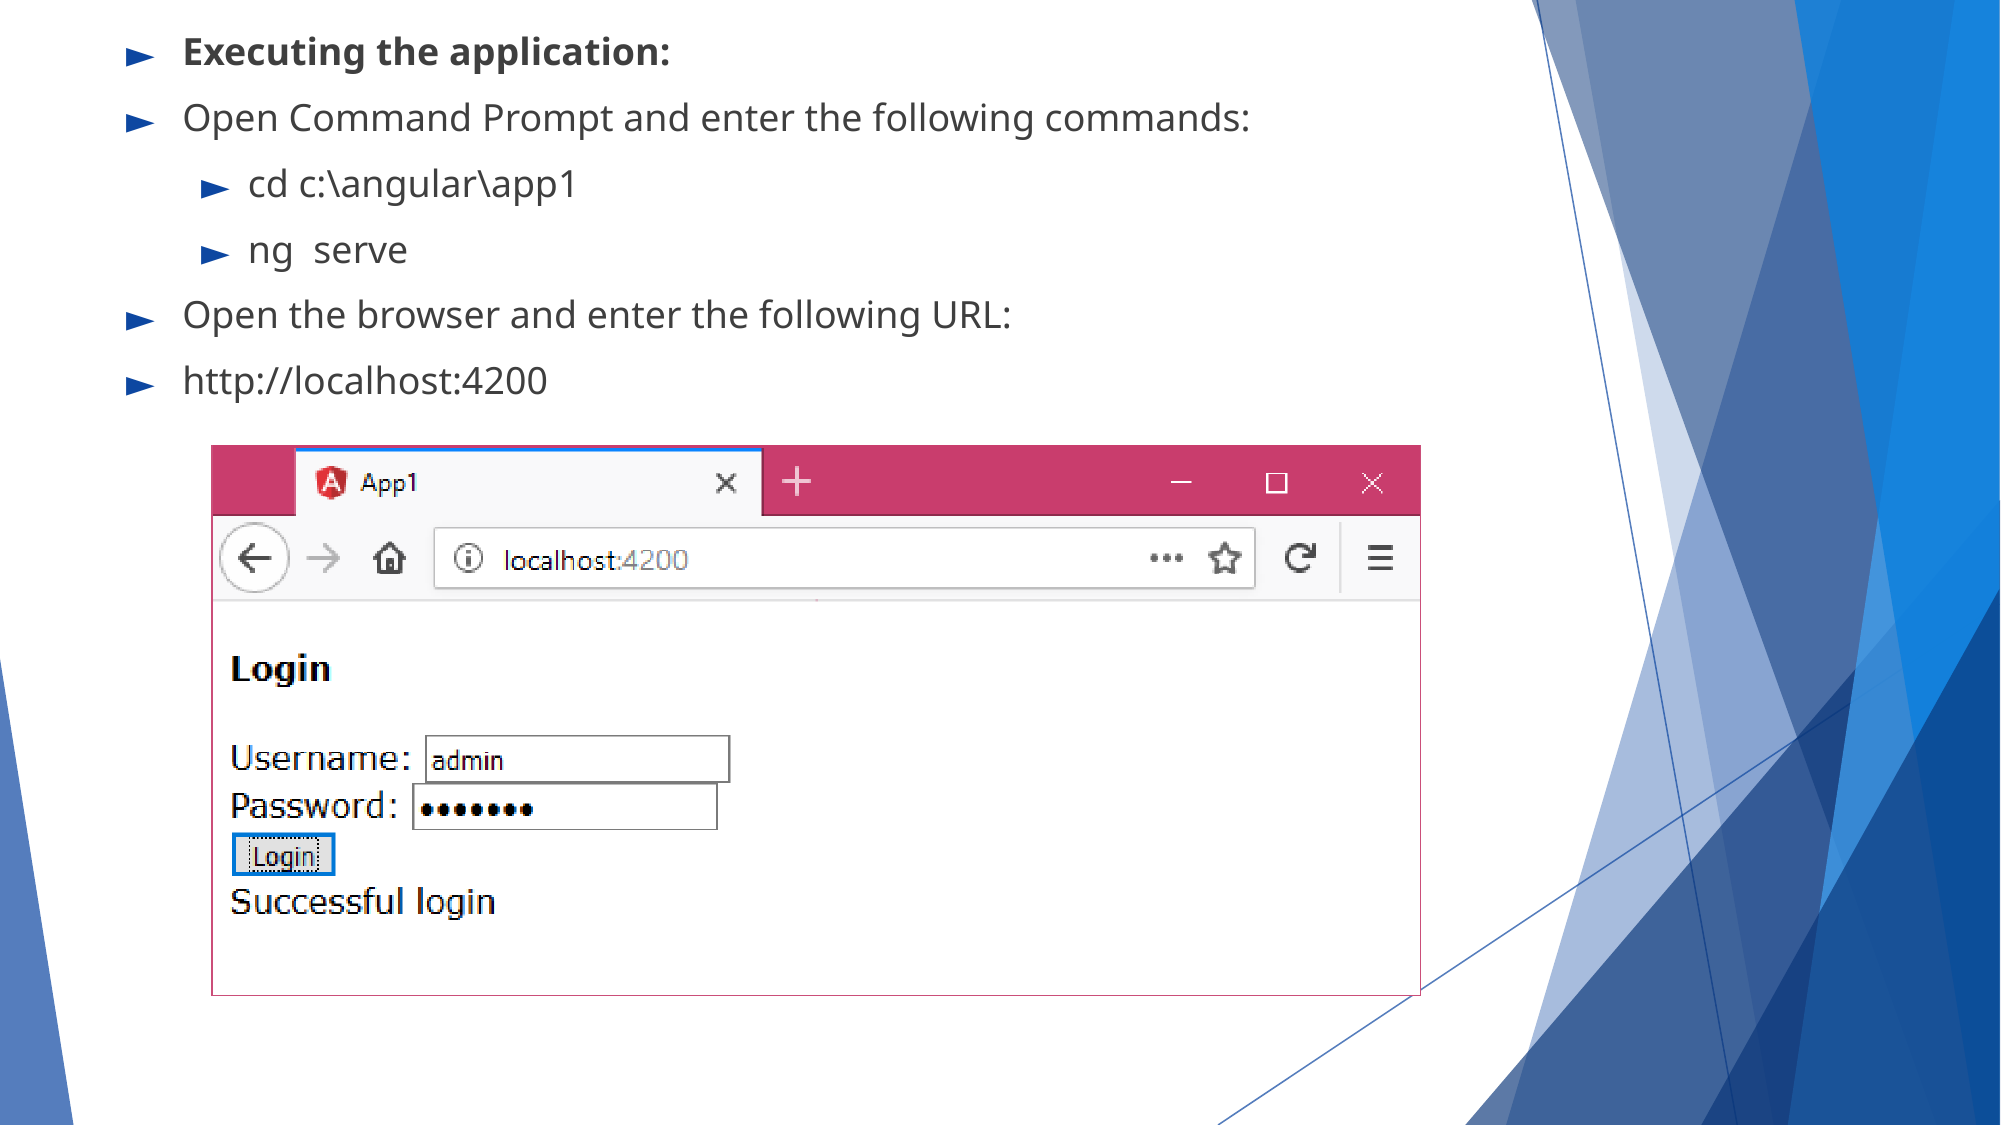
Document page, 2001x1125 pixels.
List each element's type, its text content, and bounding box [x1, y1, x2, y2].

picture [211, 445, 1422, 996]
list Executing the application: Open Command Prompt and enter the following commands: cd c:\angular\app1 ng serve Open the browser and enter the following URL: http://localhost:4200 [111, 20, 1522, 1092]
